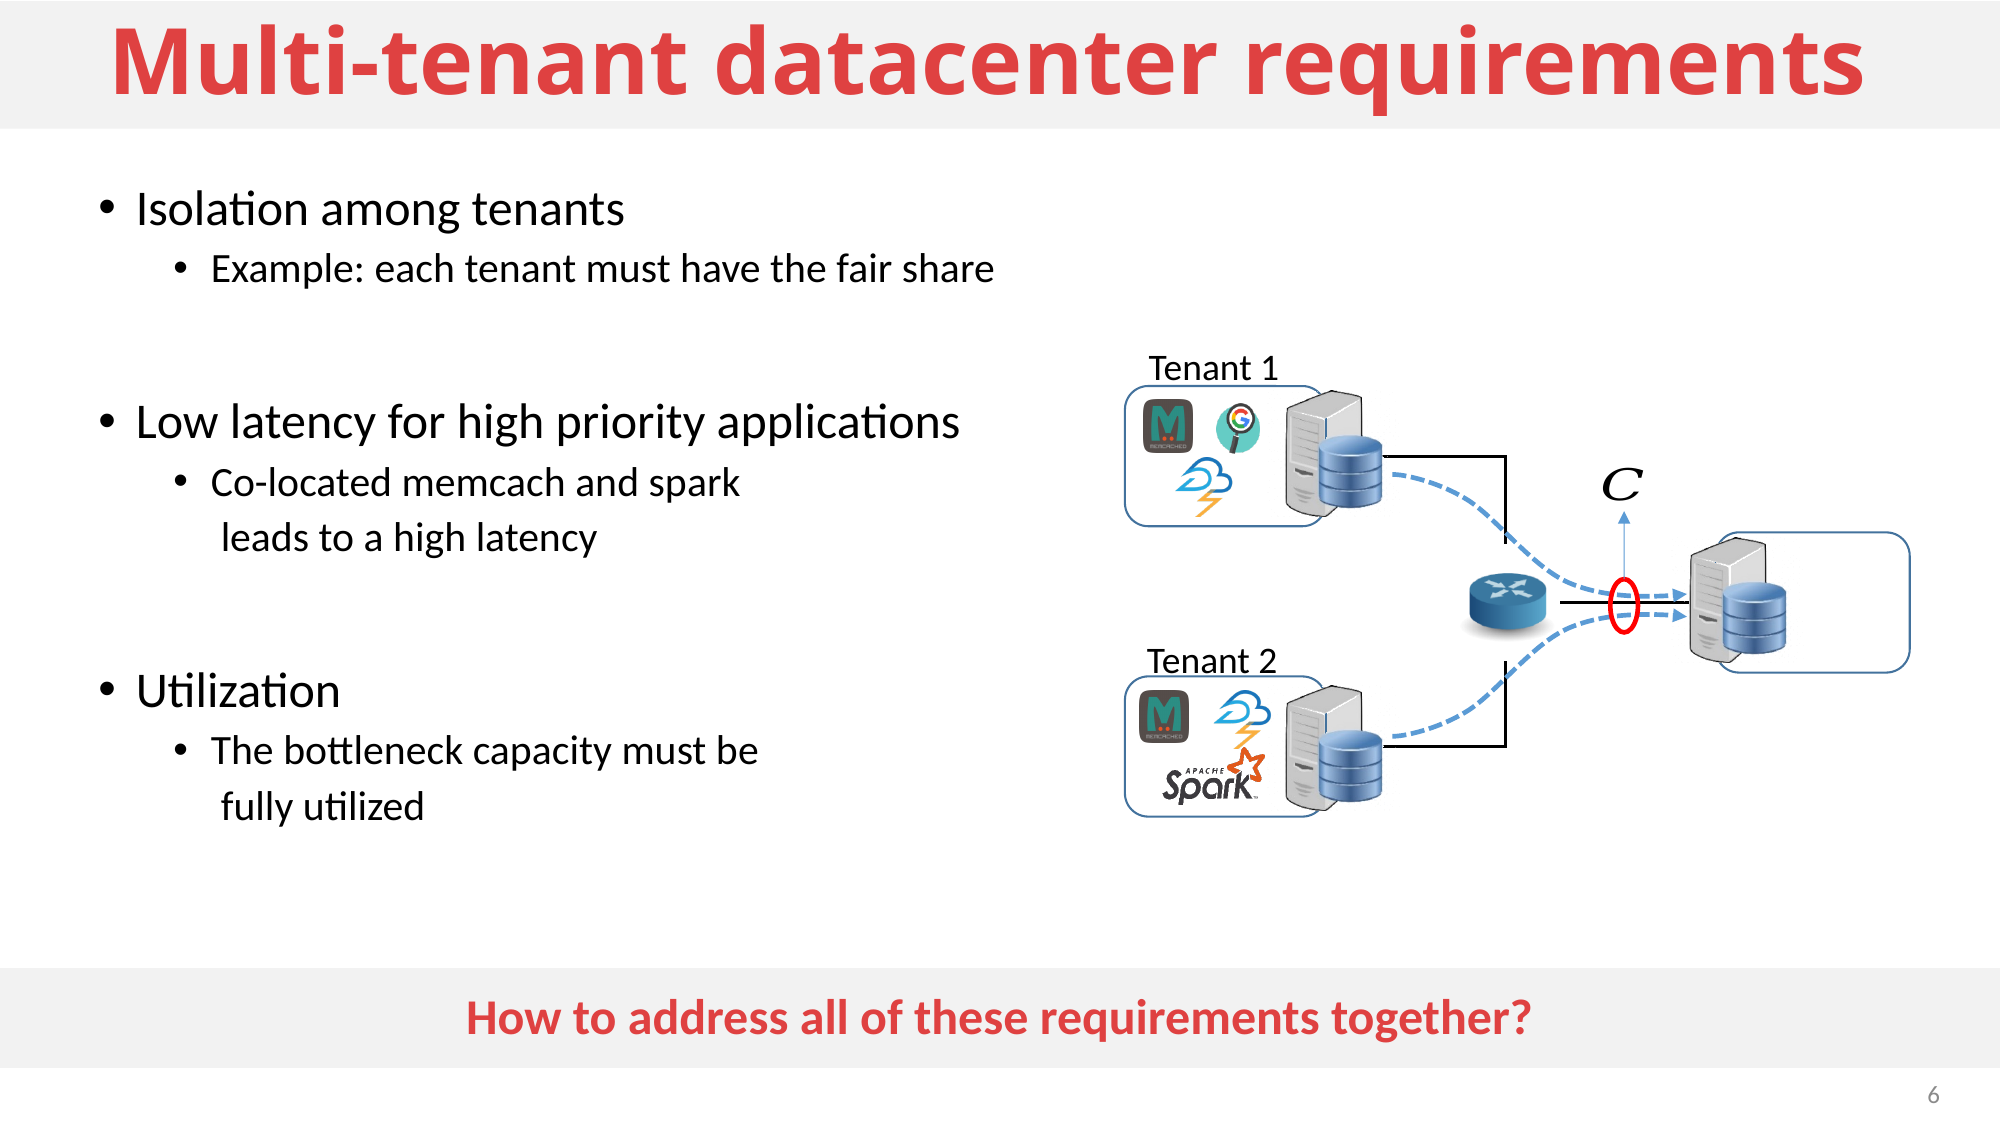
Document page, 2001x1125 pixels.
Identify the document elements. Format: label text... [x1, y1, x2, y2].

slide_number 6 [1794, 1070, 1955, 1116]
list Isolation among tenants Example: each tenant must have the fair share Low latency for high priority applications Co-located memcach and spark leads to a high latency Utilization The bottleneck capacity must be fully utilized [83, 174, 1934, 966]
title Multi-tenant datacenter requirements [0, 1, 2000, 129]
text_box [1124, 335, 1910, 817]
list How to address all of these requirements together? [0, 968, 2000, 1068]
